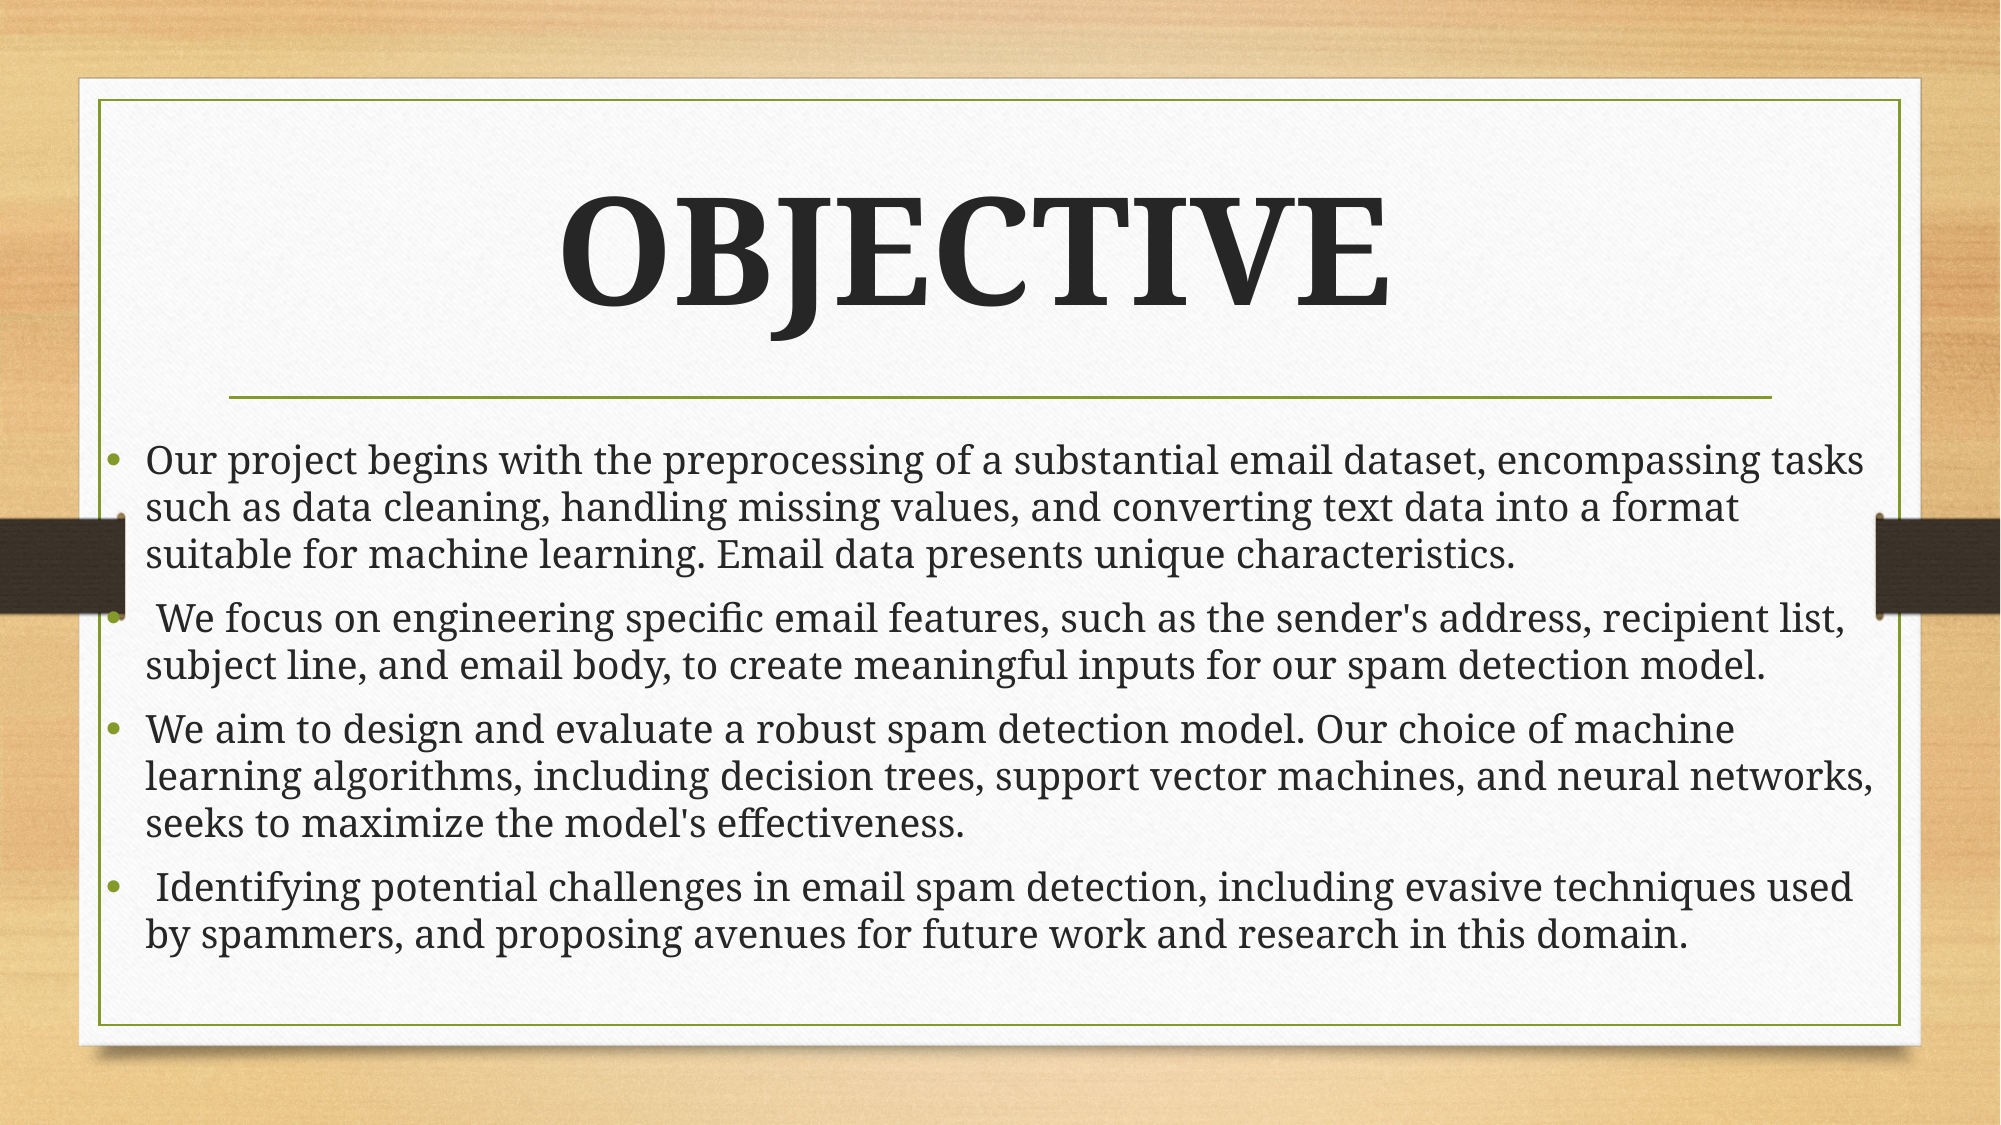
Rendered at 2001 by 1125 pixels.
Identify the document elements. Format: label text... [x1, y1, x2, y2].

picture [0, 0, 2001, 1125]
list Our project begins with the preprocessing of a substantial email dataset, encompassing tasks such as data cleaning, handling missing values, and converting text data into a format suitable for machine learning. Email data presents unique characteristics. We focus on engineering specific email features, such as the sender's address, recipient list, subject line, and email body, to create meaningful inputs for our spam detection model. We aim to design and evaluate a robust spam detection model. Our choice of machine learning algorithms, including decision trees, support vector machines, and neural networks, seeks to maximize the model's effectiveness. Identifying potential challenges in email spam detection, including evasive techniques used by spammers, and proposing avenues for future work and research in this domain. [90, 428, 1903, 1004]
title OBJECTIVE [112, 137, 1838, 355]
